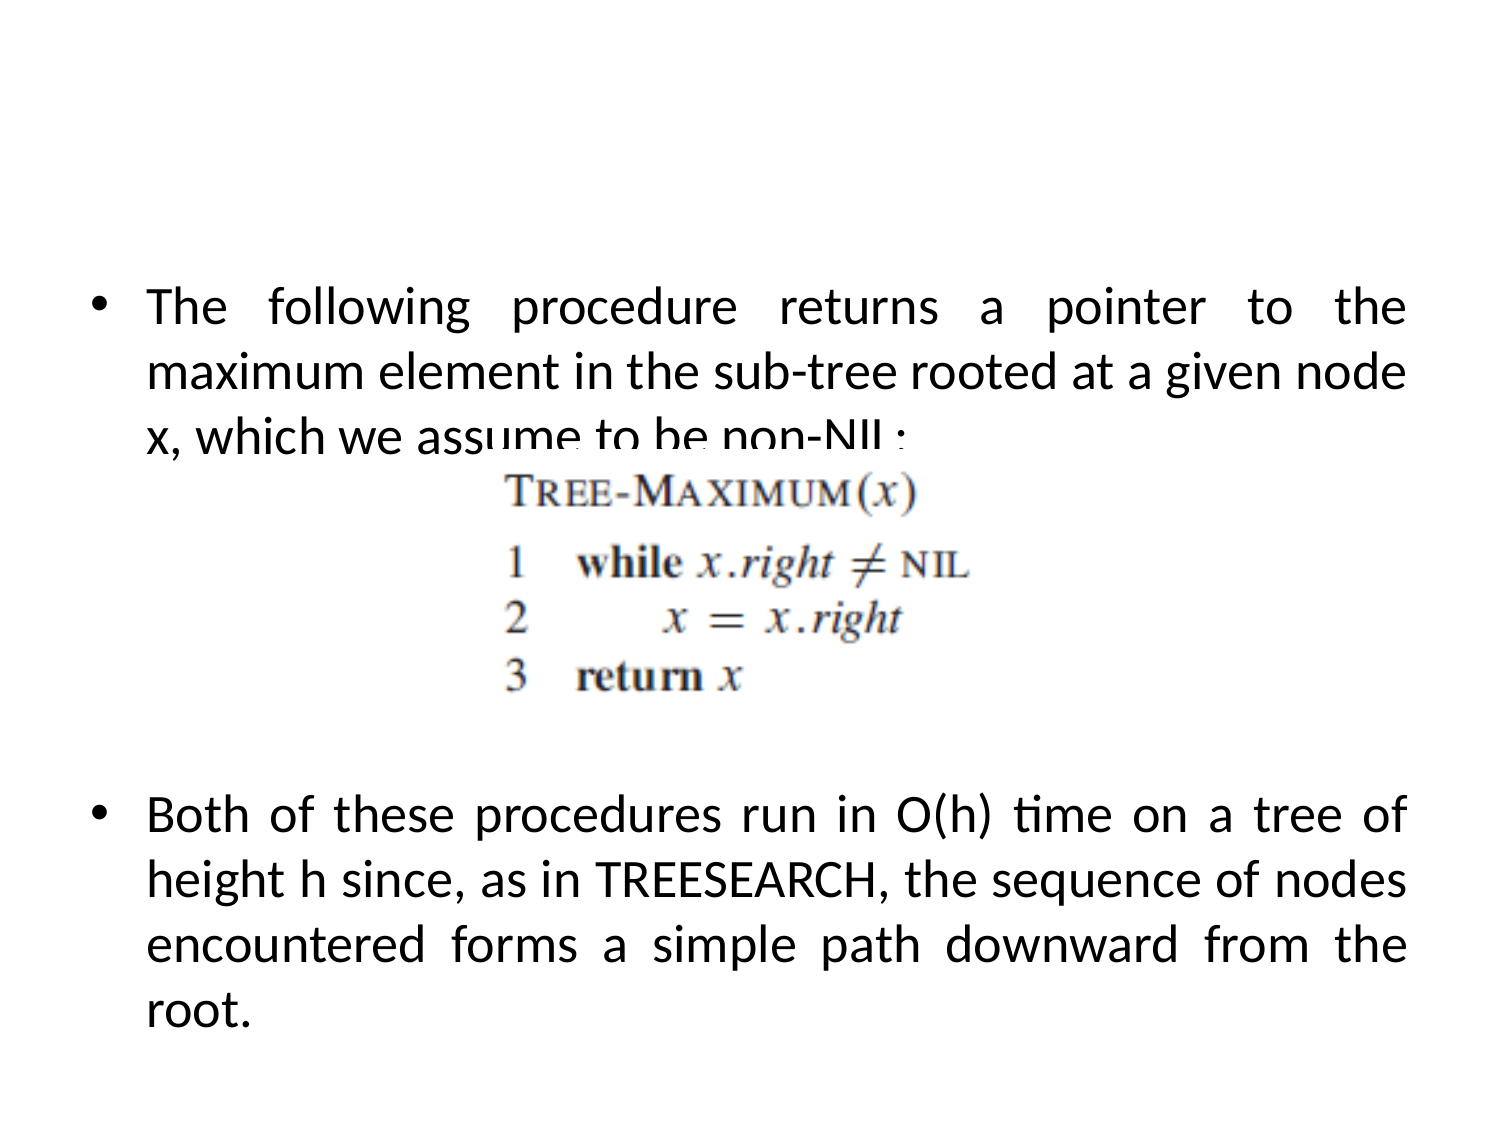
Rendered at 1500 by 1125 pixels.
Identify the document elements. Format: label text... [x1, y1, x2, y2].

picture [487, 449, 987, 731]
list The following procedure returns a pointer to the maximum element in the sub-tree rooted at a given node x, which we assume to be non-NIL: Both of these procedures run in O(h) time on a tree of height h since, as in TREESEARCH, the sequence of nodes encountered forms a simple path downward from the root. [75, 262, 1425, 1063]
